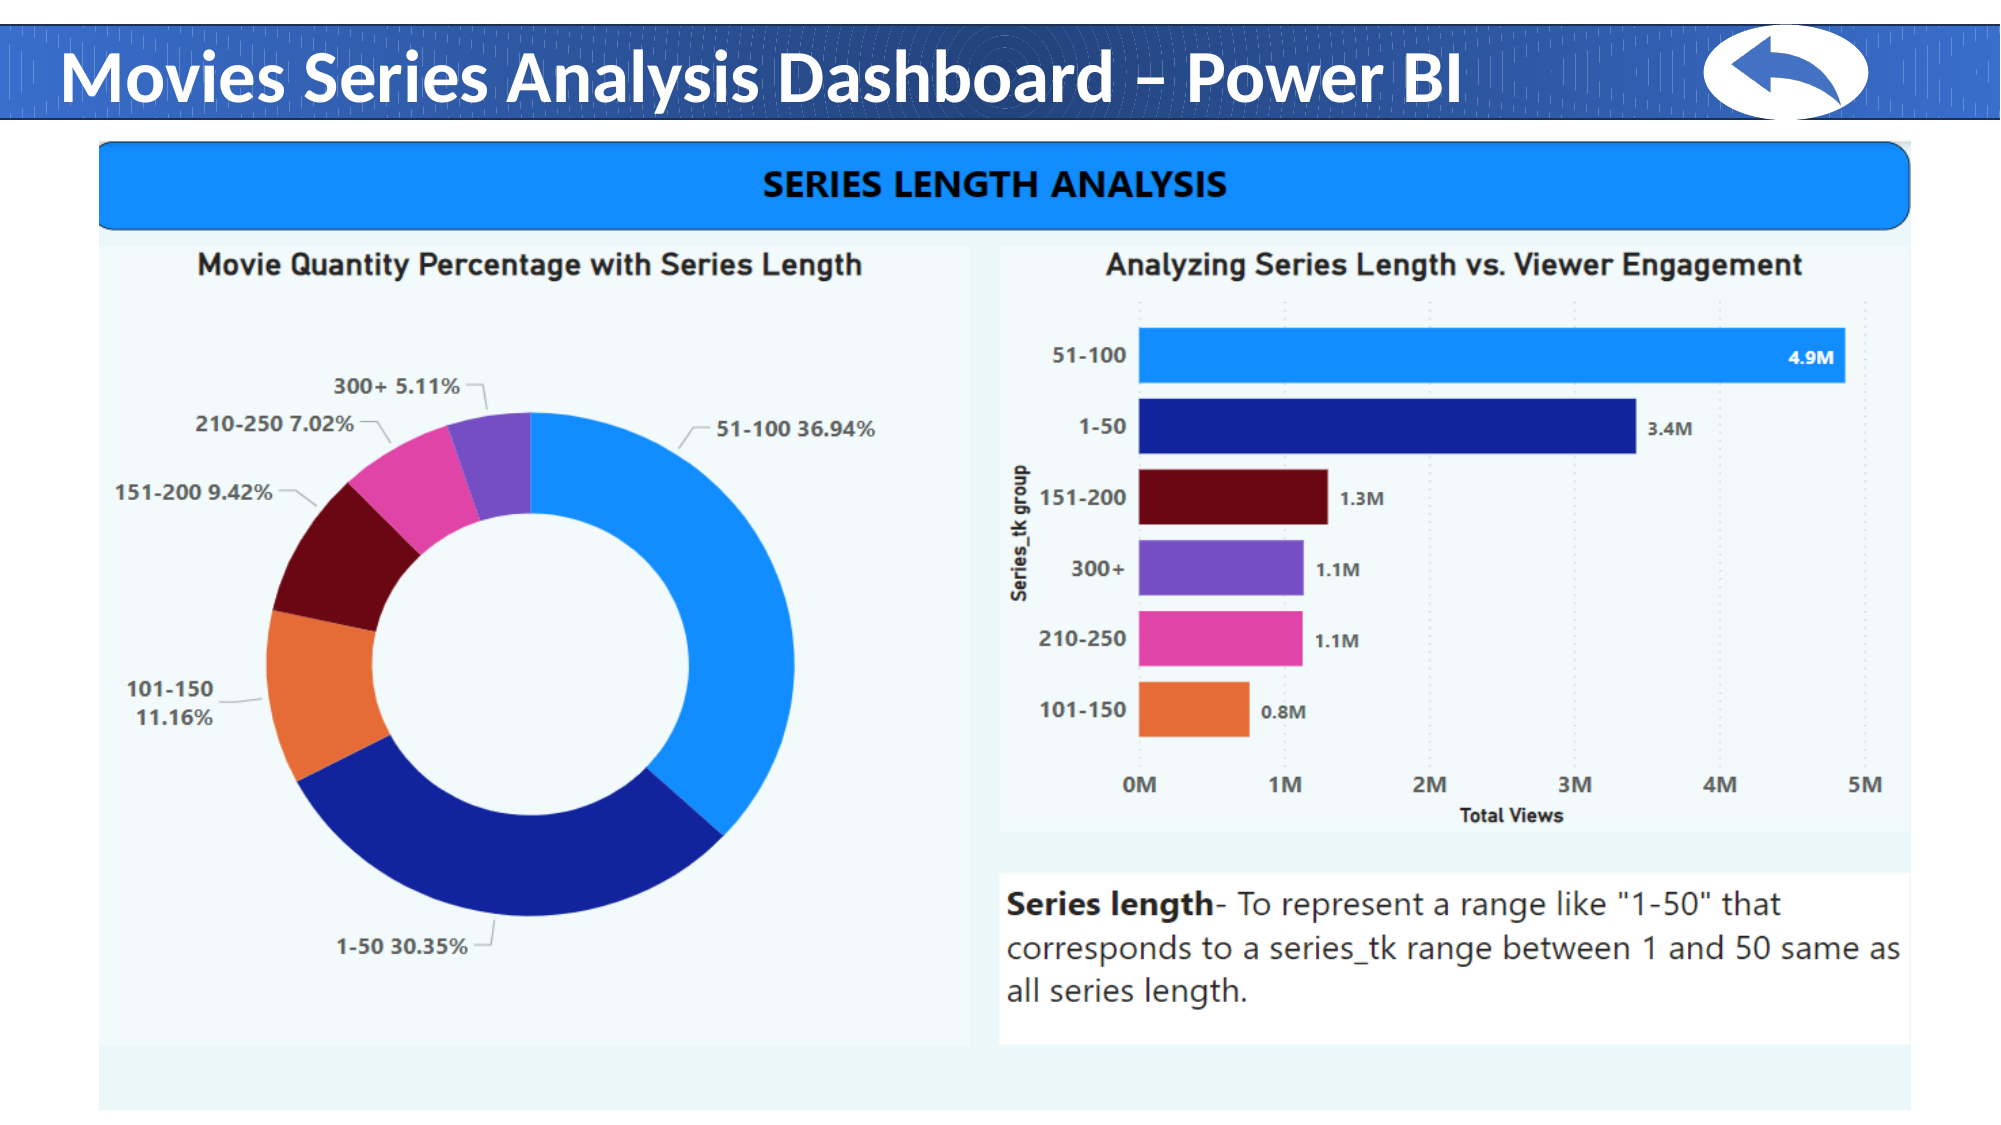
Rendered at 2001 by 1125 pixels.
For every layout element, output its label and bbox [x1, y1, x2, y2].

text_box [1869, 20, 2000, 127]
text_box [0, 20, 1703, 127]
picture [99, 139, 1911, 1110]
text_box [1703, 13, 1869, 127]
